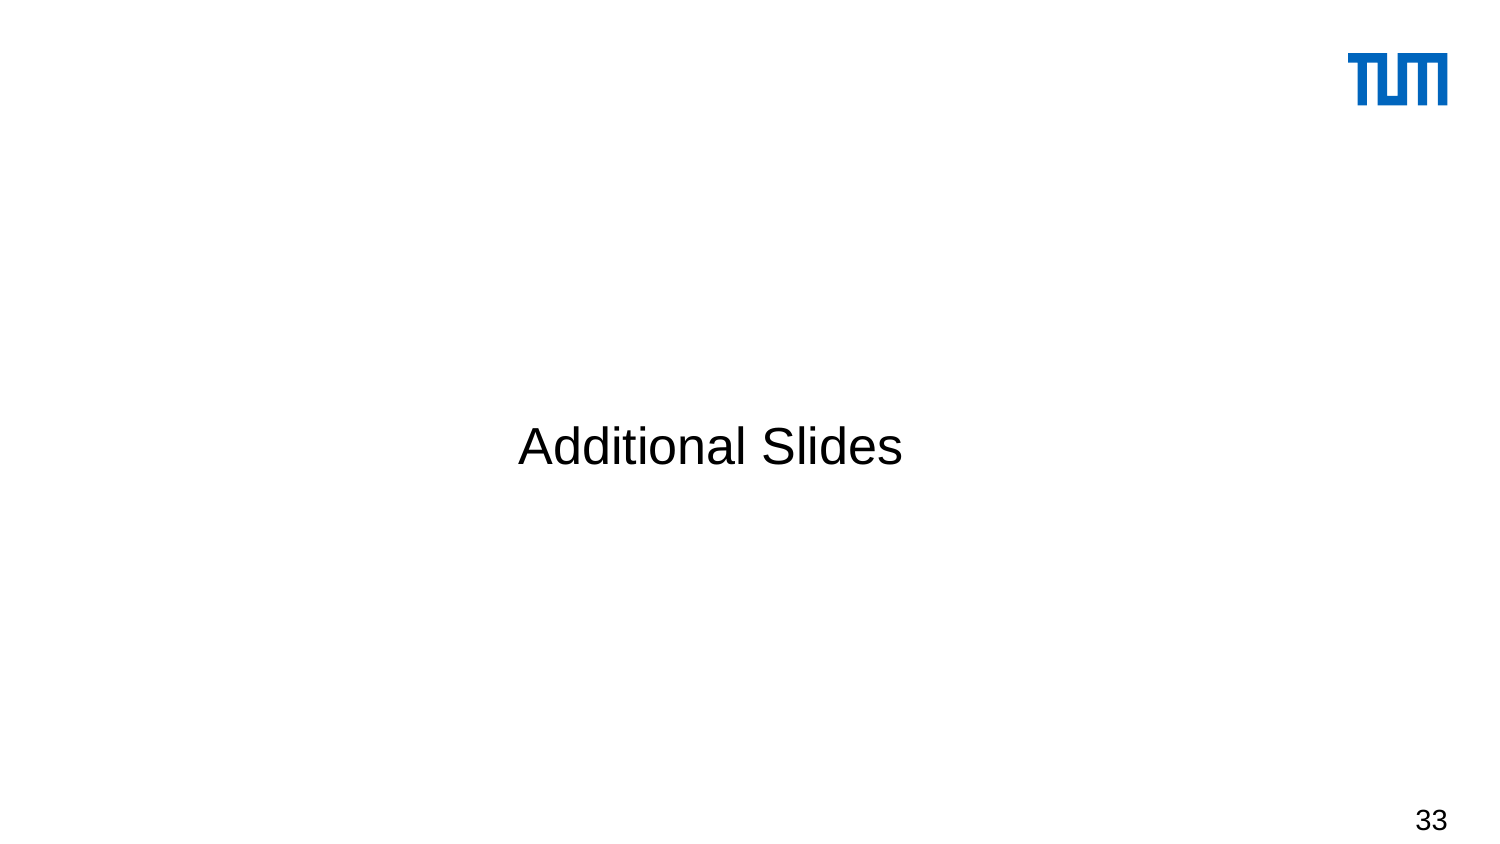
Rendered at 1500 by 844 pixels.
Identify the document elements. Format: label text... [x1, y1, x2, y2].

title Additional Slides [518, 407, 946, 471]
slide_number 33 [1111, 796, 1448, 842]
